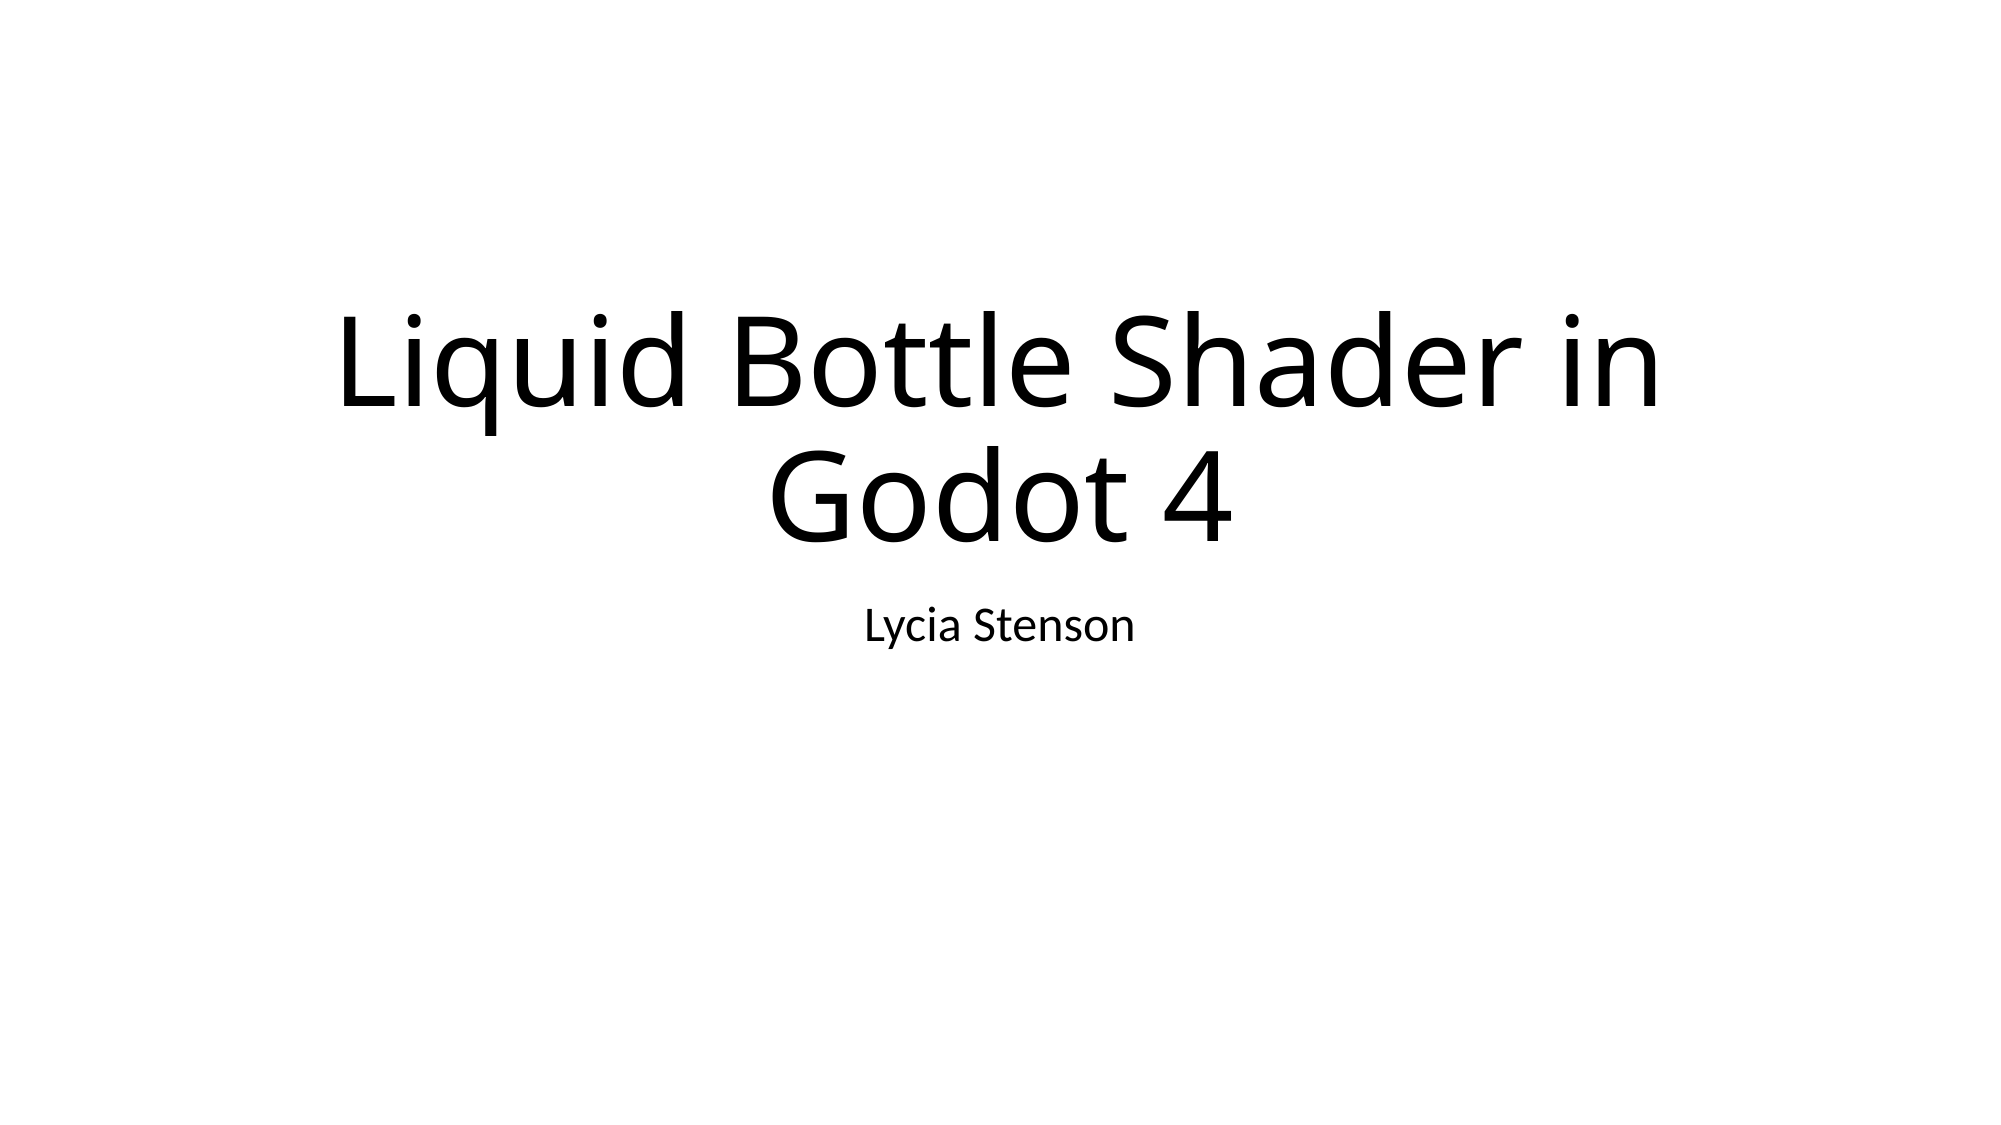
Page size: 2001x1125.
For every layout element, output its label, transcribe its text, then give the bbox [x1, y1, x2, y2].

title Liquid Bottle Shader in Godot 4 [249, 184, 1750, 576]
subtitle Lycia Stenson [249, 590, 1750, 863]
